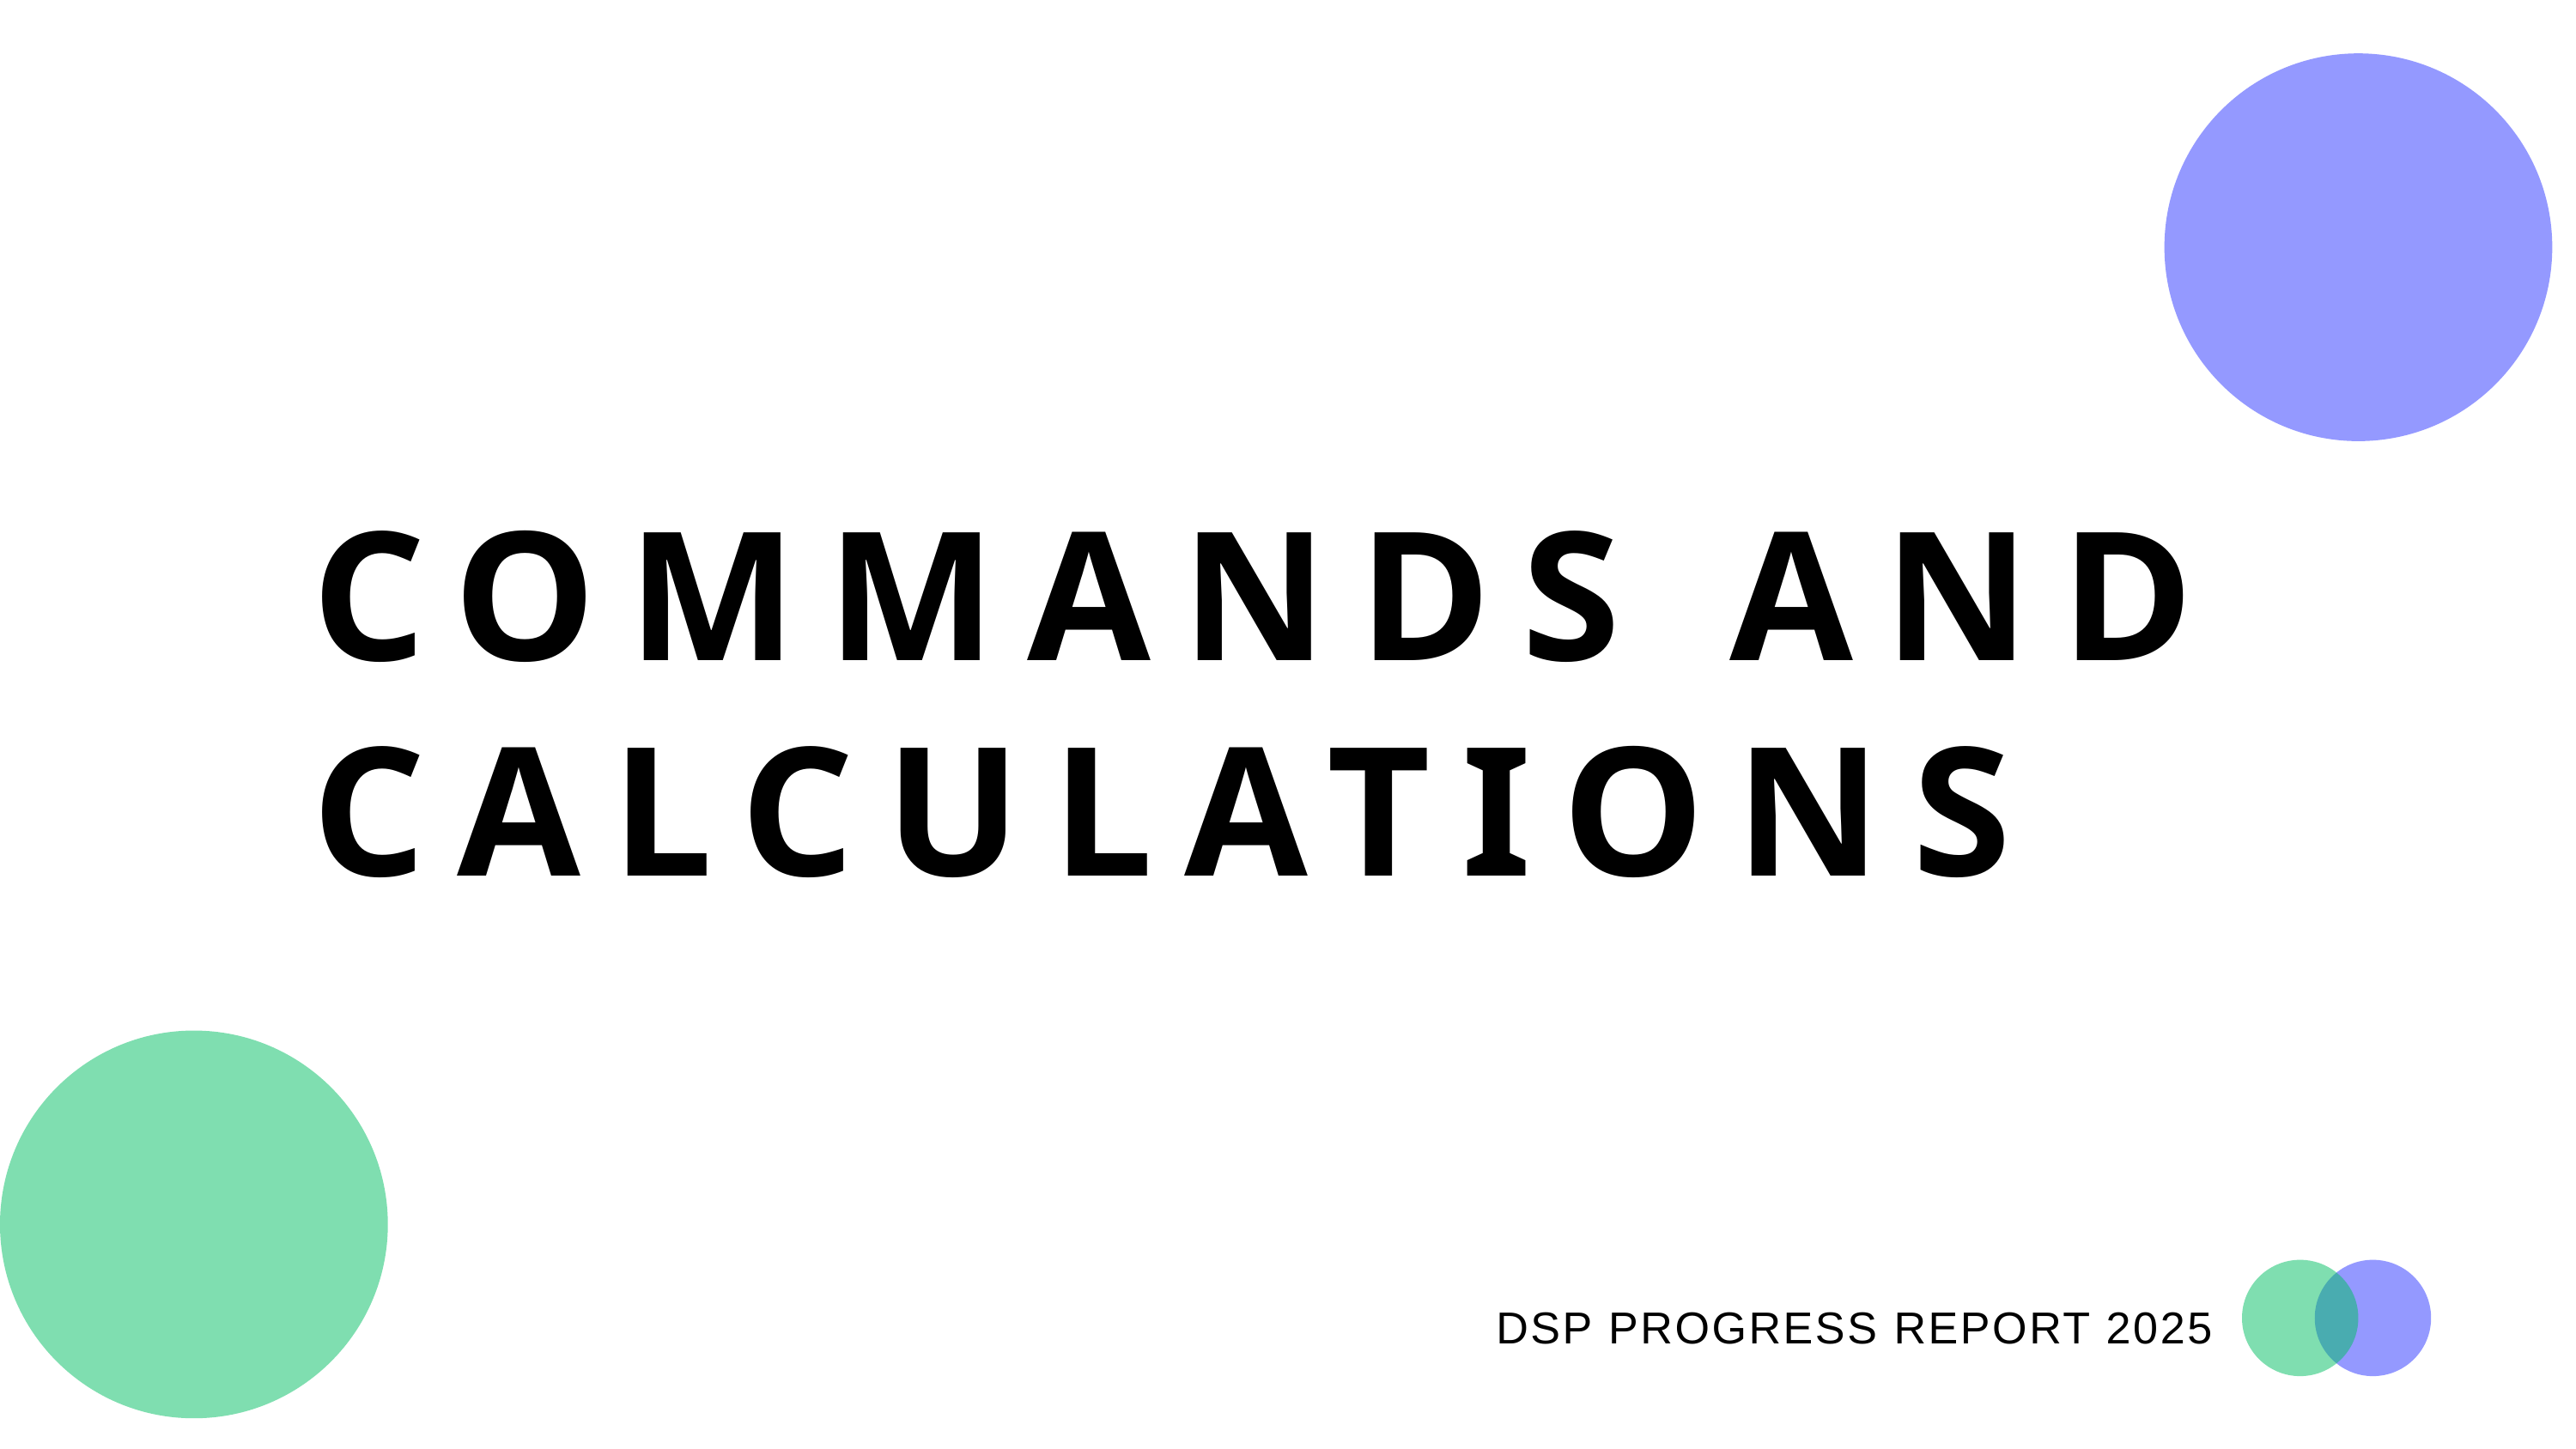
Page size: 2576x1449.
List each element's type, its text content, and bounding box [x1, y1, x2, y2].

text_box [0, 1030, 388, 1419]
text_box DSP PROGRESS REPORT 2025 [1344, 1290, 2214, 1354]
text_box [2164, 52, 2553, 442]
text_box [2241, 1259, 2359, 1377]
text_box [2359, 1259, 2432, 1377]
text_box COMMANDS AND CALCULATIONS [312, 482, 2576, 912]
